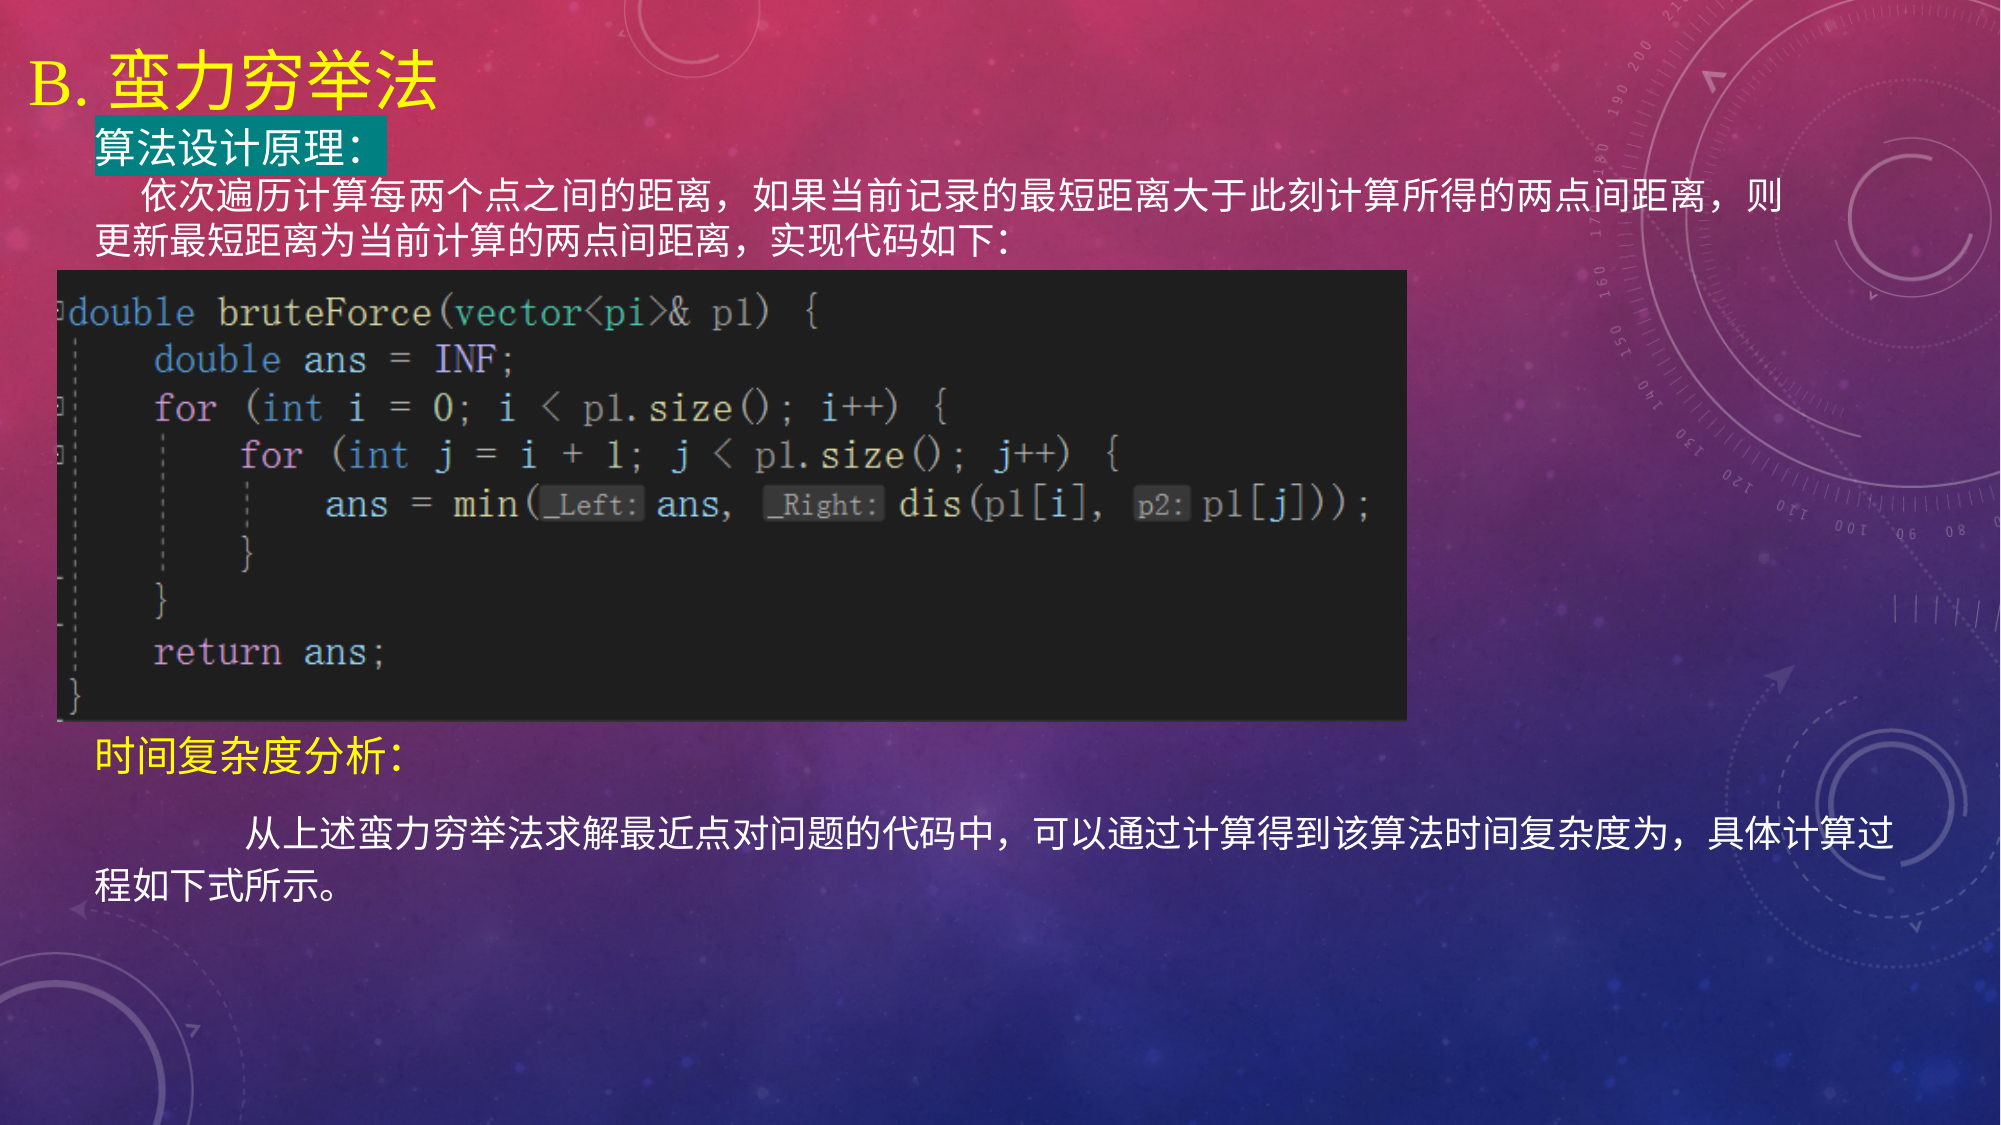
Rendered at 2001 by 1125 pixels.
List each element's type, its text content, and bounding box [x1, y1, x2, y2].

text_box 算法设计原理： 依次遍历计算每两个点之间的距离，如果当前记录的最短距离大于此刻计算所得的两点间距离，则更新最短距离为当前计算的两点间距离，实现代码如下： [79, 114, 1800, 270]
text_box [79, 824, 2000, 900]
text_box B.蛮力穷举法 [13, 4, 497, 95]
picture [0, 0, 2001, 1125]
